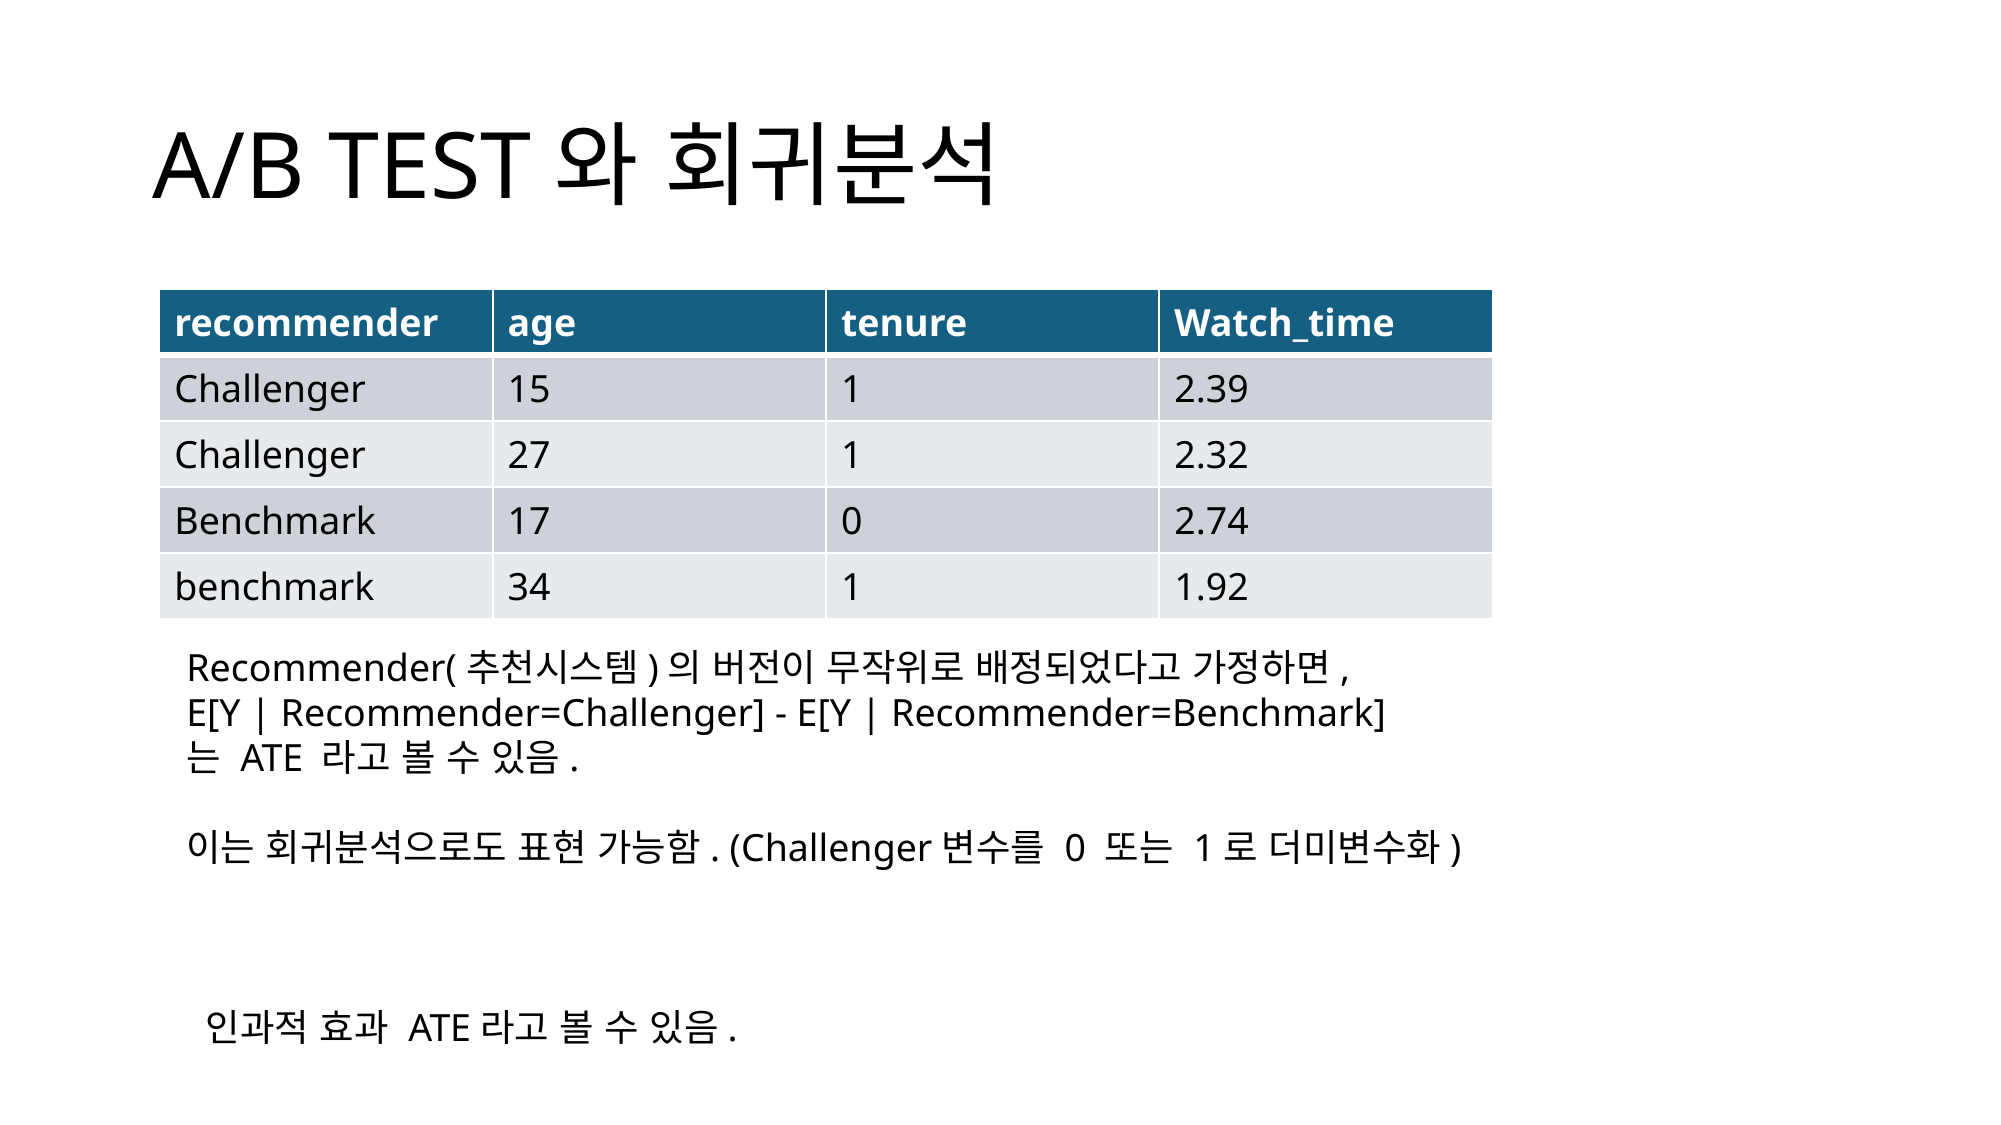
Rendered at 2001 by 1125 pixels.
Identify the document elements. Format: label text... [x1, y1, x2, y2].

table_cell 0 [827, 488, 1158, 552]
table_cell Benchmark [160, 488, 492, 552]
table_header age [494, 290, 825, 352]
table_cell 1 [827, 554, 1158, 618]
table_header Watch_time [1160, 290, 1492, 352]
table_cell 34 [494, 554, 825, 618]
table_cell Challenger [160, 422, 492, 486]
title A/B TEST와 회귀분석 [137, 59, 1863, 278]
table_header recommender [160, 290, 492, 352]
table_cell benchmark [160, 554, 492, 618]
table_cell 1 [827, 422, 1158, 486]
table_cell 2.74 [1160, 488, 1492, 552]
table_cell 17 [494, 488, 825, 552]
table_cell 2.32 [1160, 422, 1492, 486]
table_header tenure [827, 290, 1158, 352]
table_cell 27 [494, 422, 825, 486]
table_cell Challenger [160, 358, 492, 420]
table_cell 1.92 [1160, 554, 1492, 618]
table_cell 2.39 [1160, 358, 1492, 420]
table_cell 15 [494, 358, 825, 420]
table_cell 1 [827, 358, 1158, 420]
